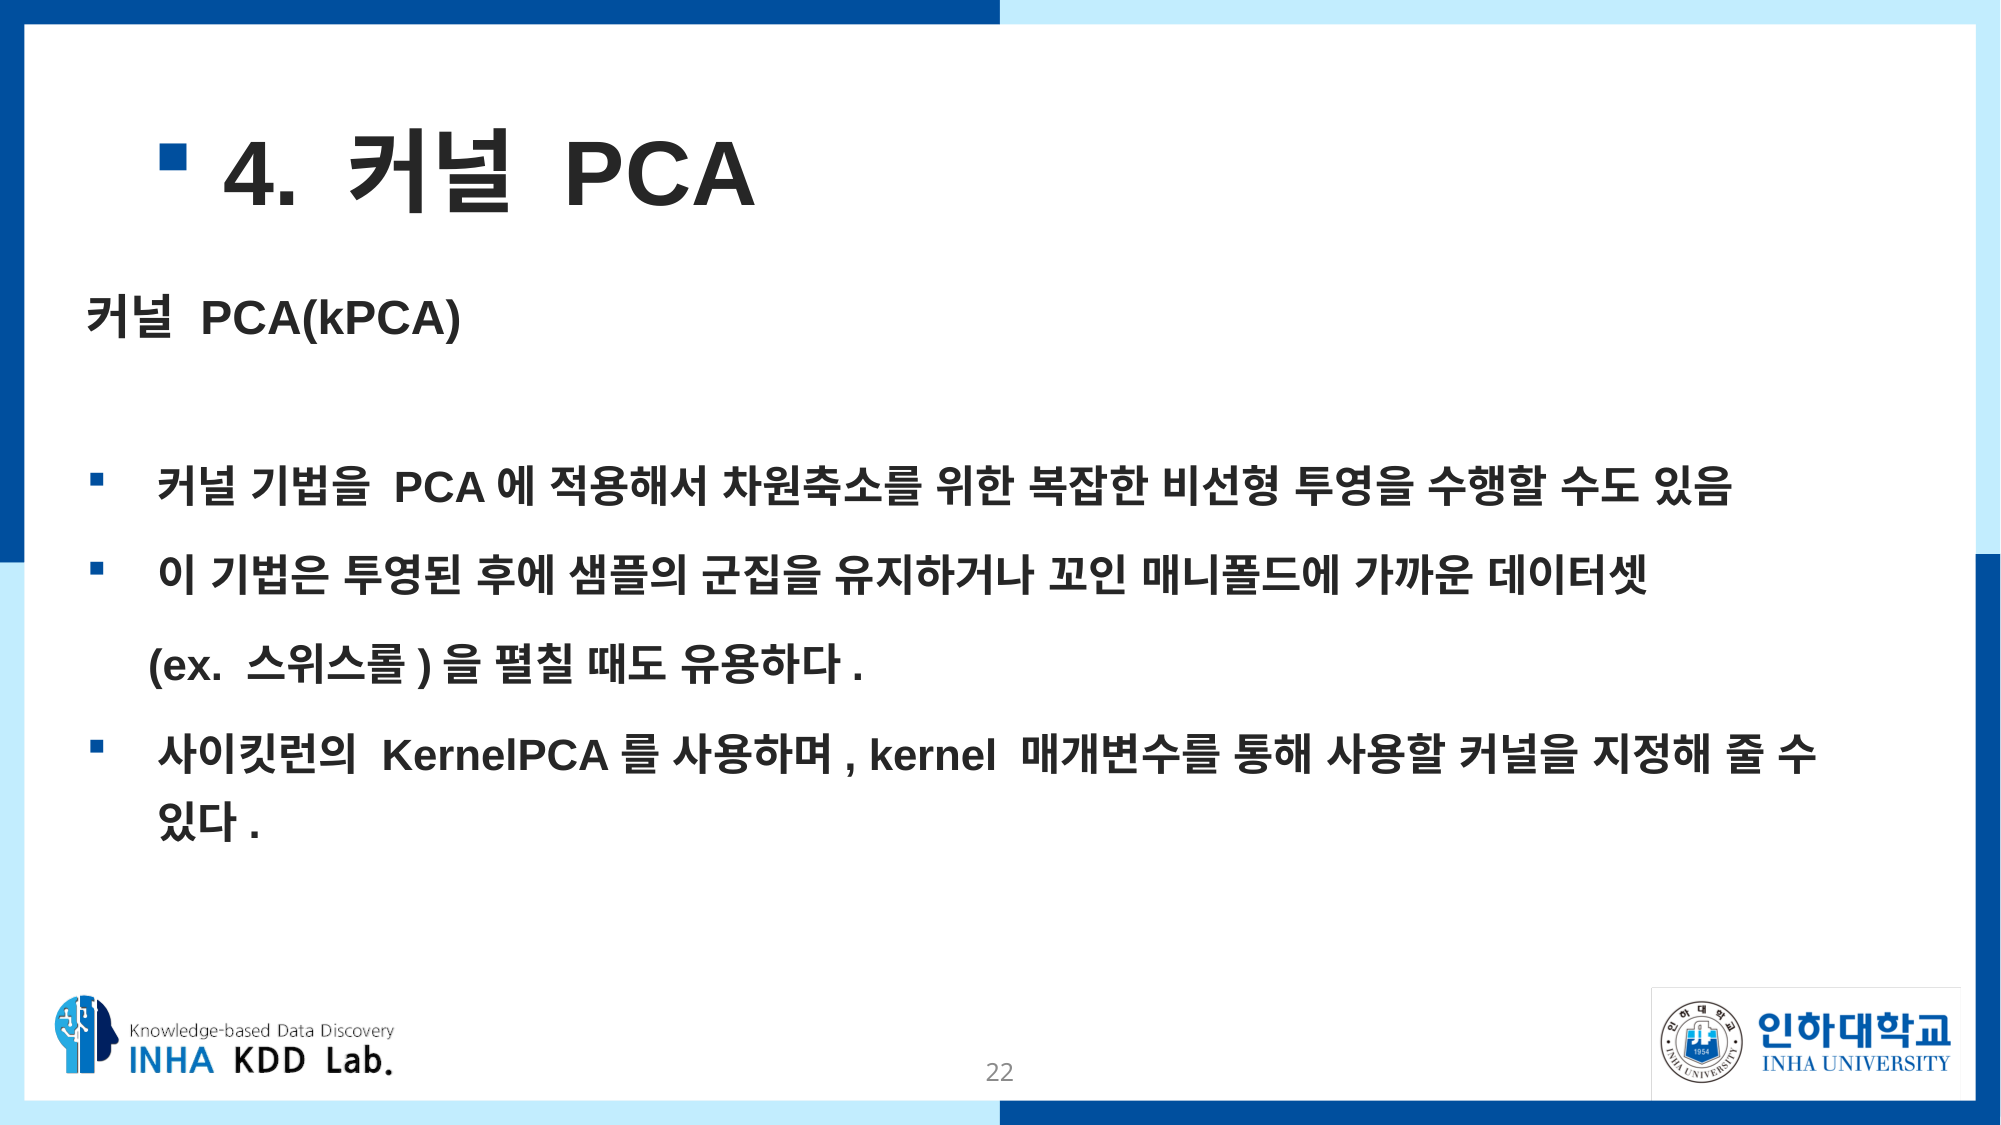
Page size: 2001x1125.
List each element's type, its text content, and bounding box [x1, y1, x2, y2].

slide_number 22 [774, 1043, 1225, 1104]
list 커널 PCA(kPCA) 커널 기법을 PCA에 적용해서 차원축소를 위한 복잡한 비선형 투영을 수행할 수도 있음 이 기법은 투영된 후에 샘플의 군집을 유지하거나 꼬인 매니폴드에 가까운 데이터셋 (ex. 스위스롤)을 펼칠 때도 유용하다. 사이킷런의 KernelPCA를 사용하며, kernel 매개변수를 통해 사용할 커널을 지정해 줄 수 있다. [71, 278, 1921, 993]
text_box [1216, 562, 1739, 614]
picture [25, 25, 1975, 1100]
title 4. 커널 PCA [137, 59, 1863, 278]
